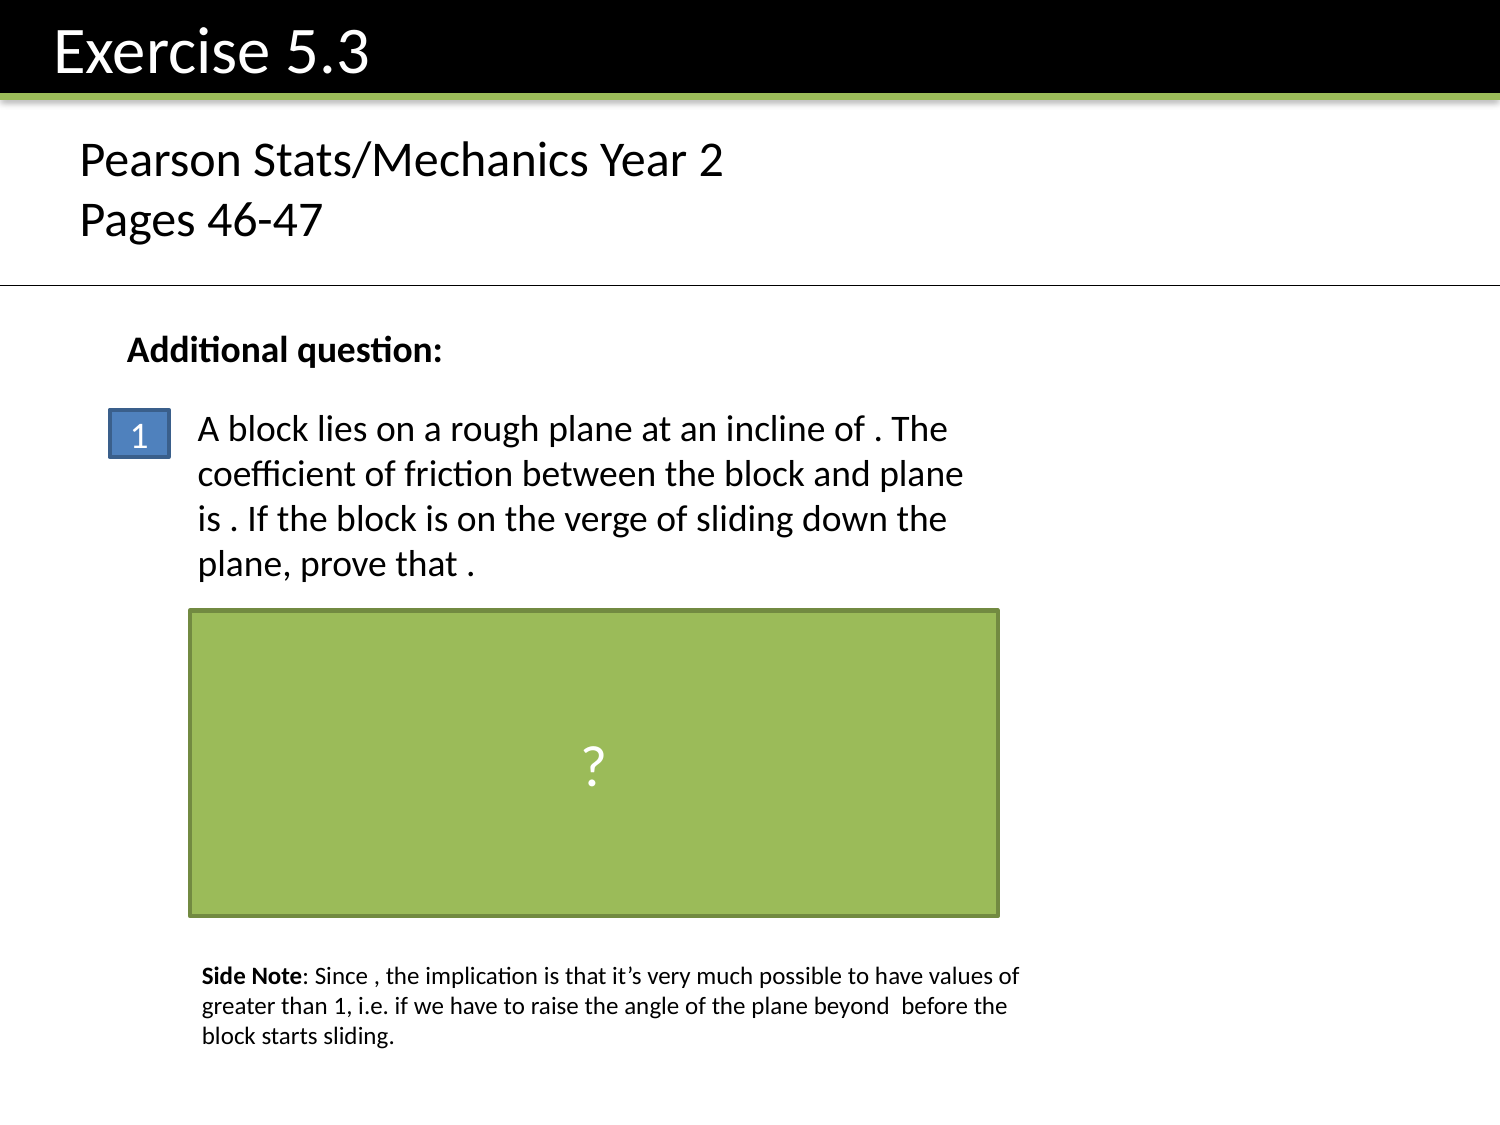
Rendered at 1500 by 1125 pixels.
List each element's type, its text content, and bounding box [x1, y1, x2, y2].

text_box Pearson Stats/Mechanics Year 2 Pages 46-47 [64, 118, 1365, 254]
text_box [0, 0, 1500, 99]
text_box Additional question: [112, 317, 530, 378]
text_box ? [188, 608, 1000, 918]
text_box 1 [108, 408, 171, 459]
